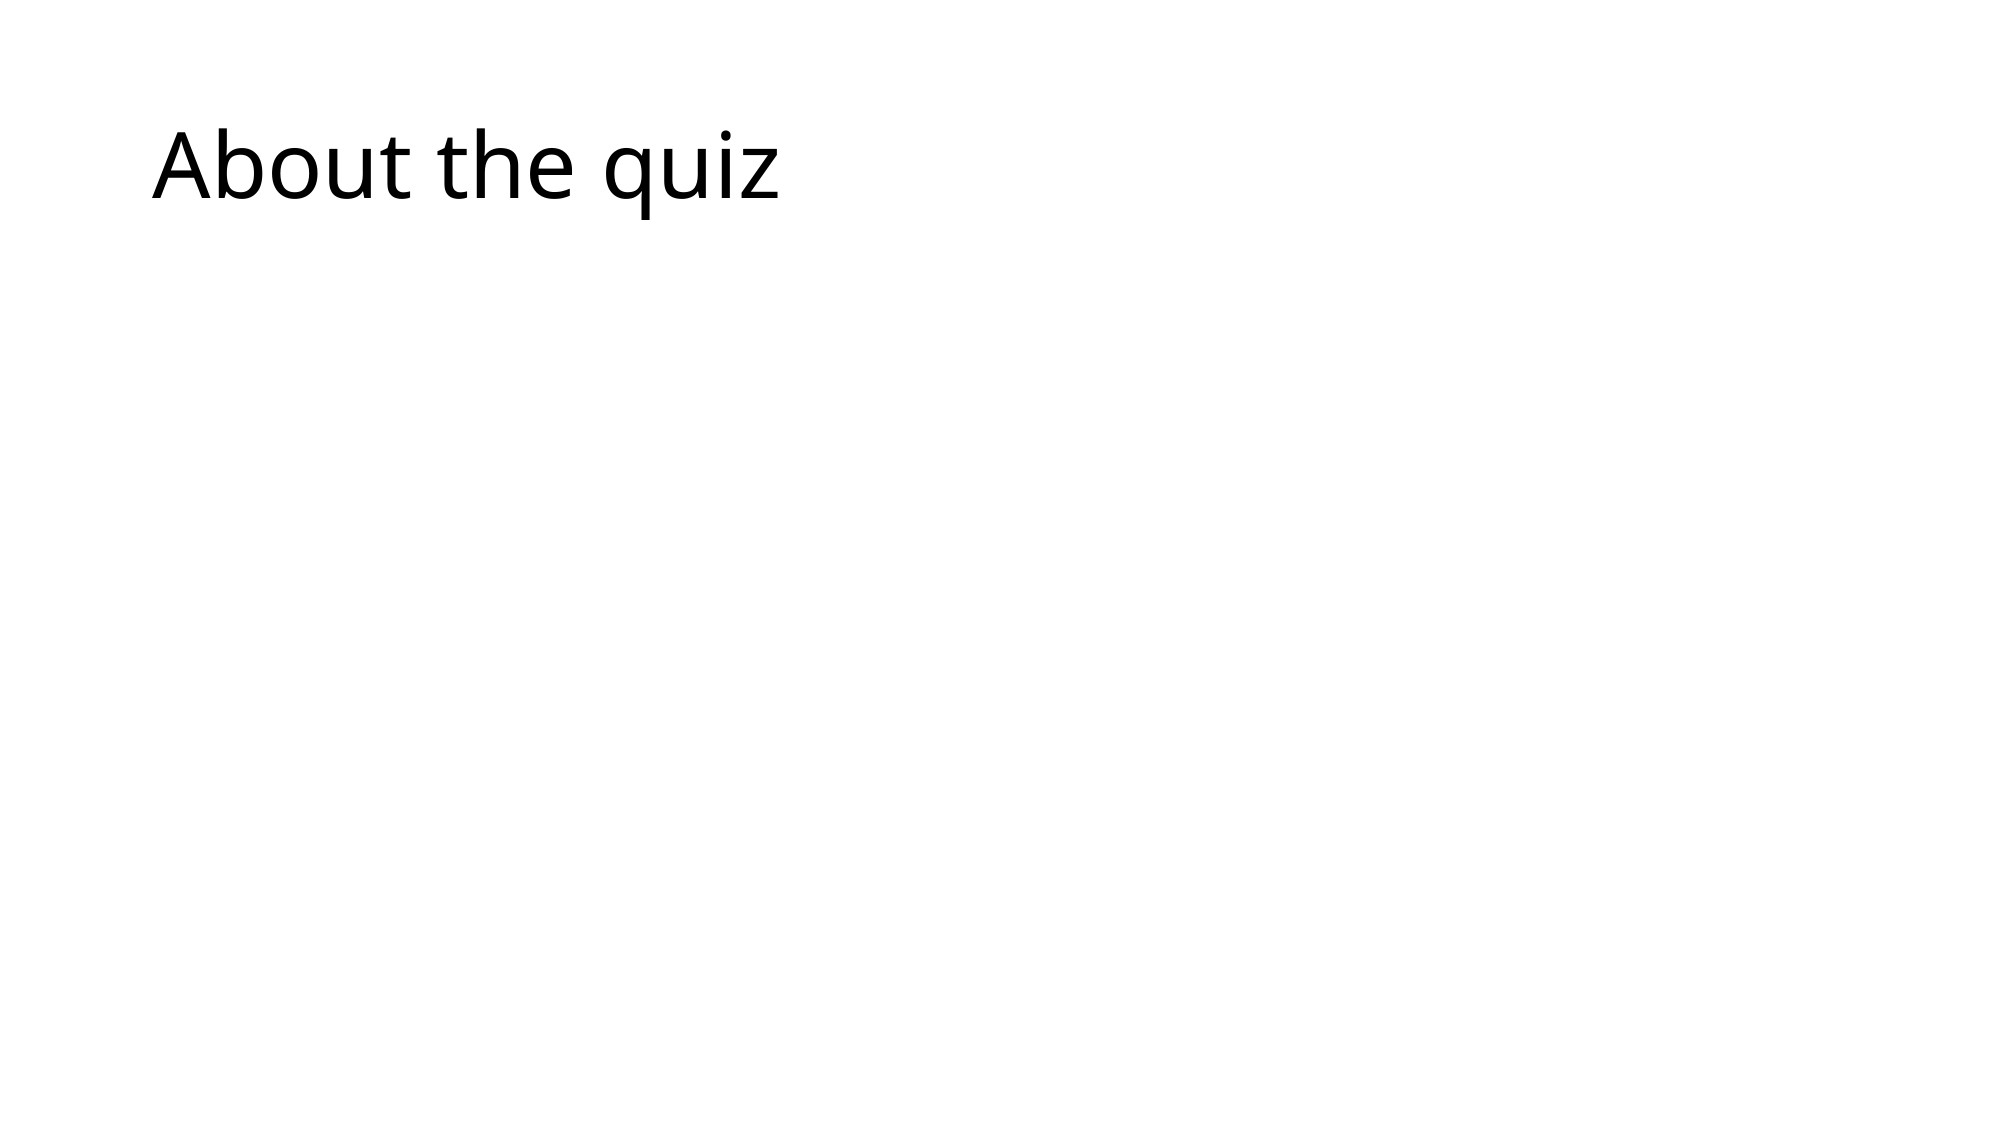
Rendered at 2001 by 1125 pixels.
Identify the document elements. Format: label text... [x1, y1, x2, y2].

title About the quiz [137, 59, 1863, 278]
